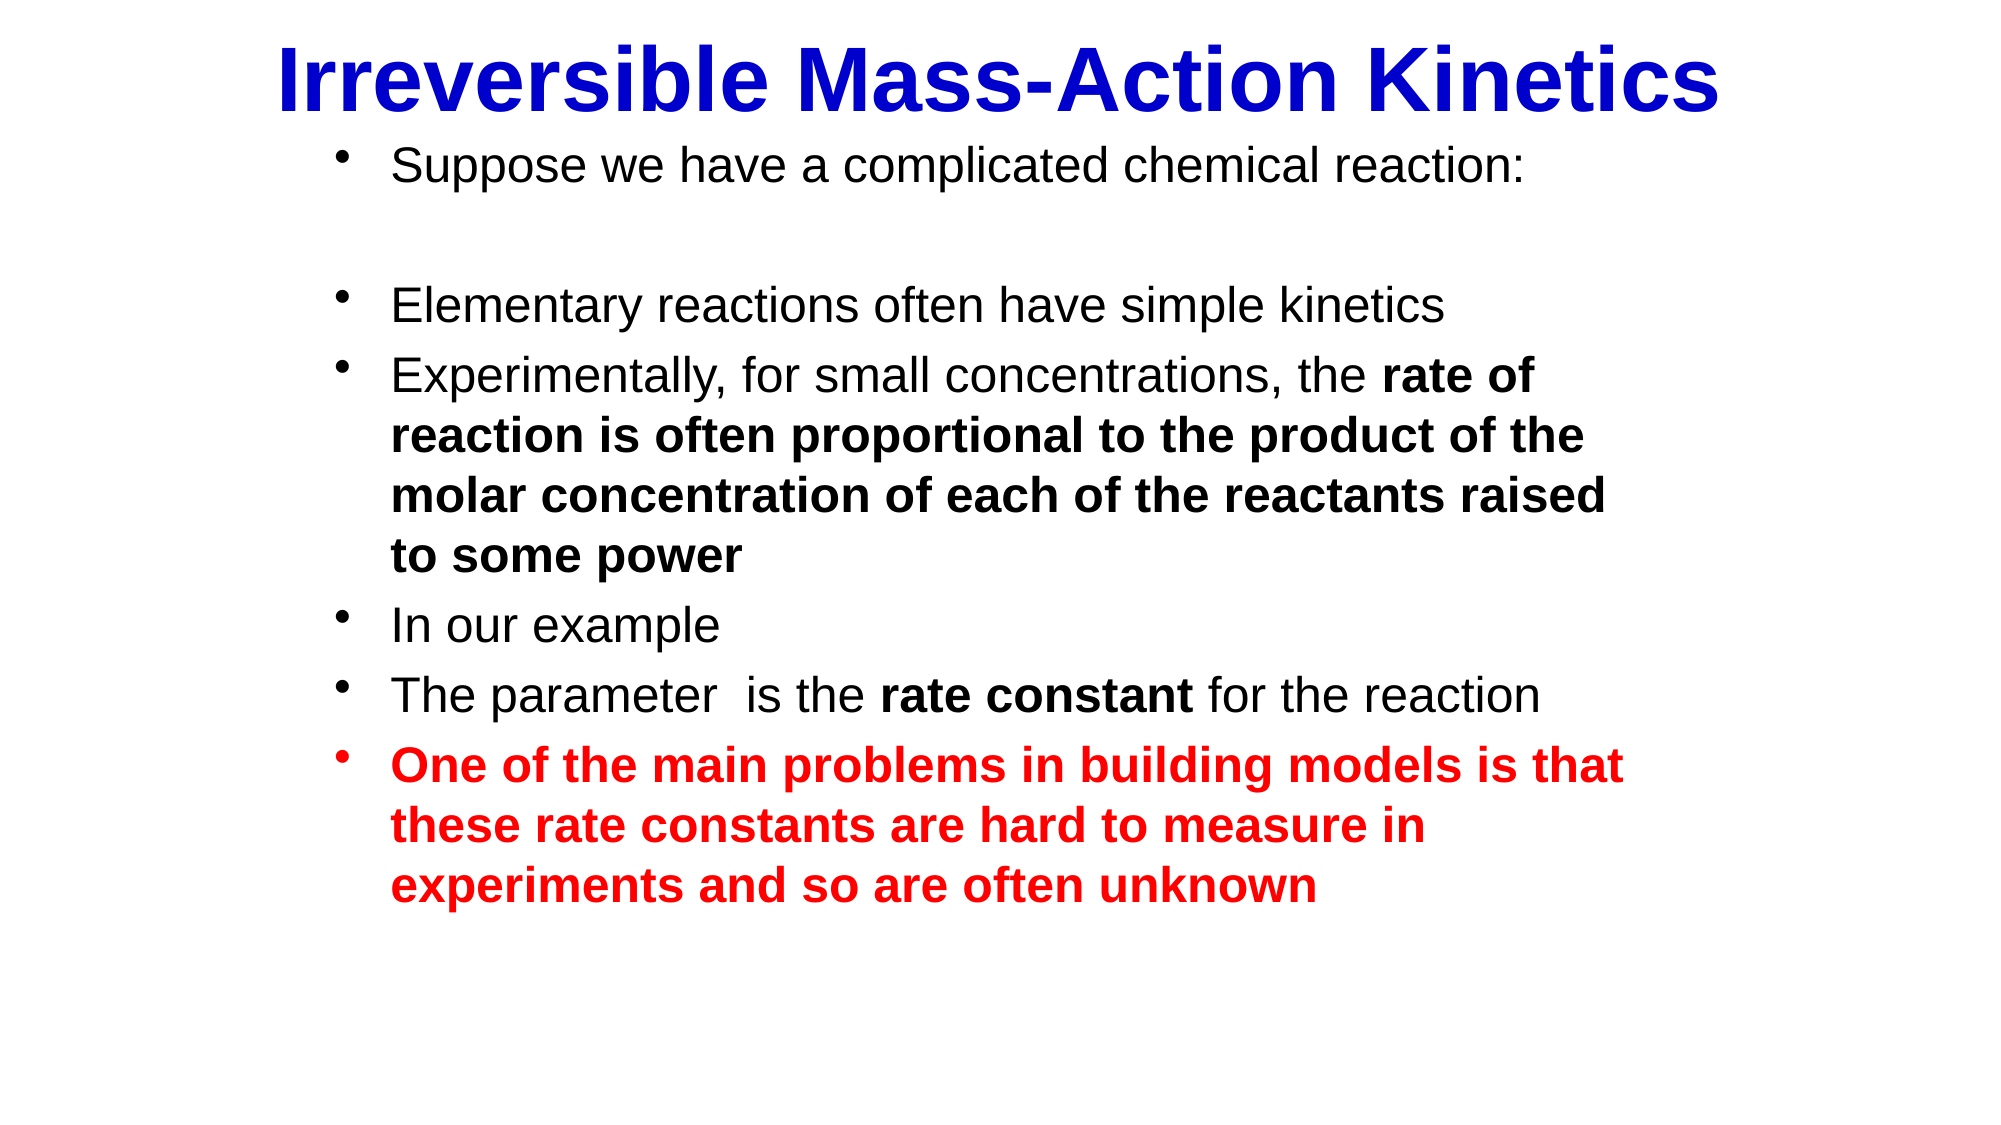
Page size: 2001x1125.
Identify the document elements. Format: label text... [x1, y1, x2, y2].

title Irreversible Mass-Action Kinetics [249, 0, 1750, 150]
